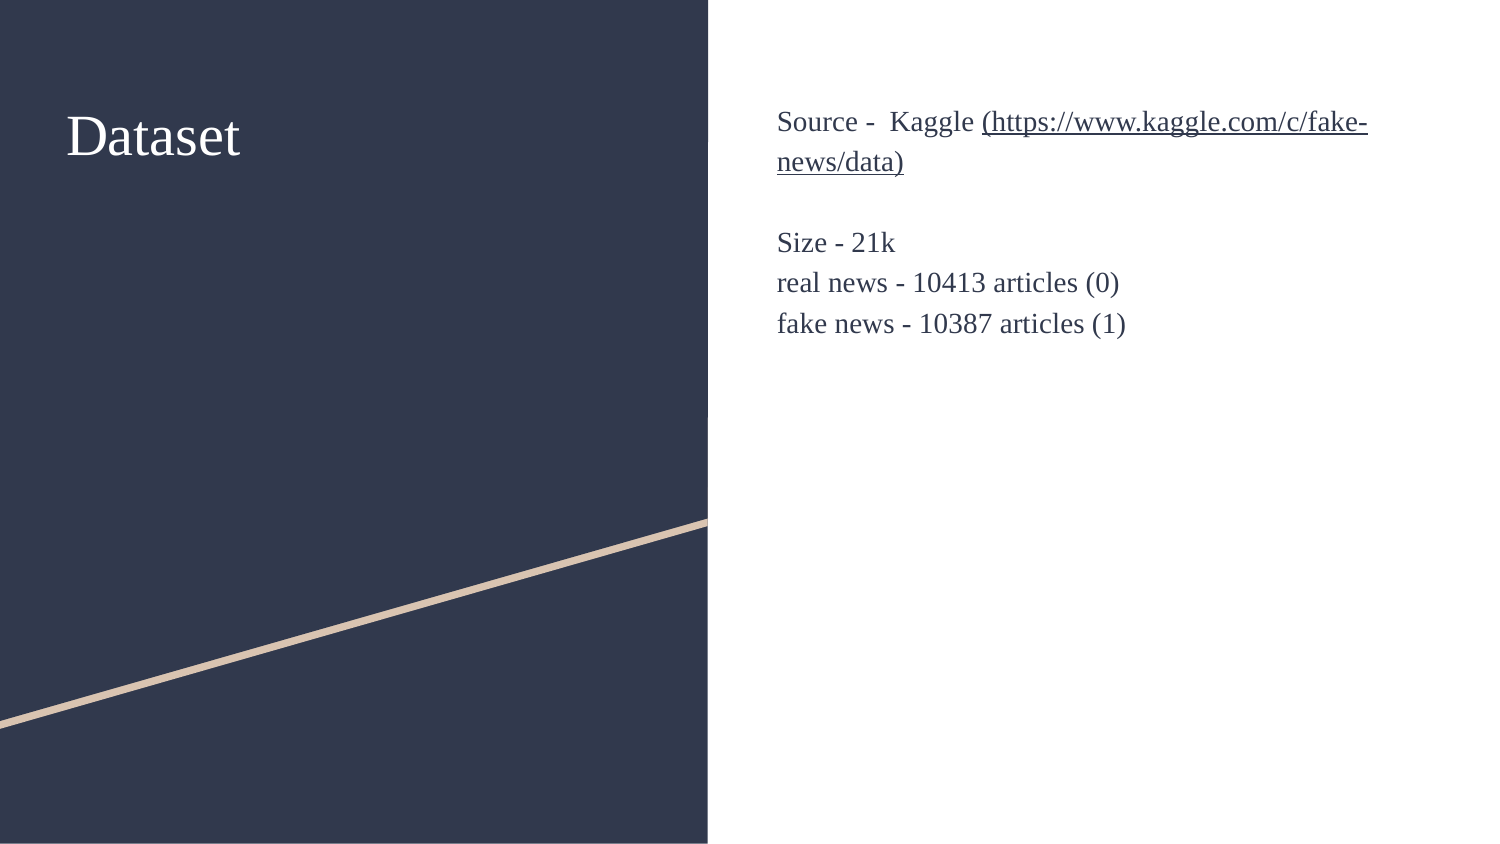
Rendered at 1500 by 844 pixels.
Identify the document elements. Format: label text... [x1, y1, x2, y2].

title Dataset [51, 82, 660, 494]
list Source - Kaggle (https://www.kaggle.com/c/fake-news/data) Size - 21k real news - 10413 articles (0) fake news - 10387 articles (1) [761, 82, 1446, 755]
